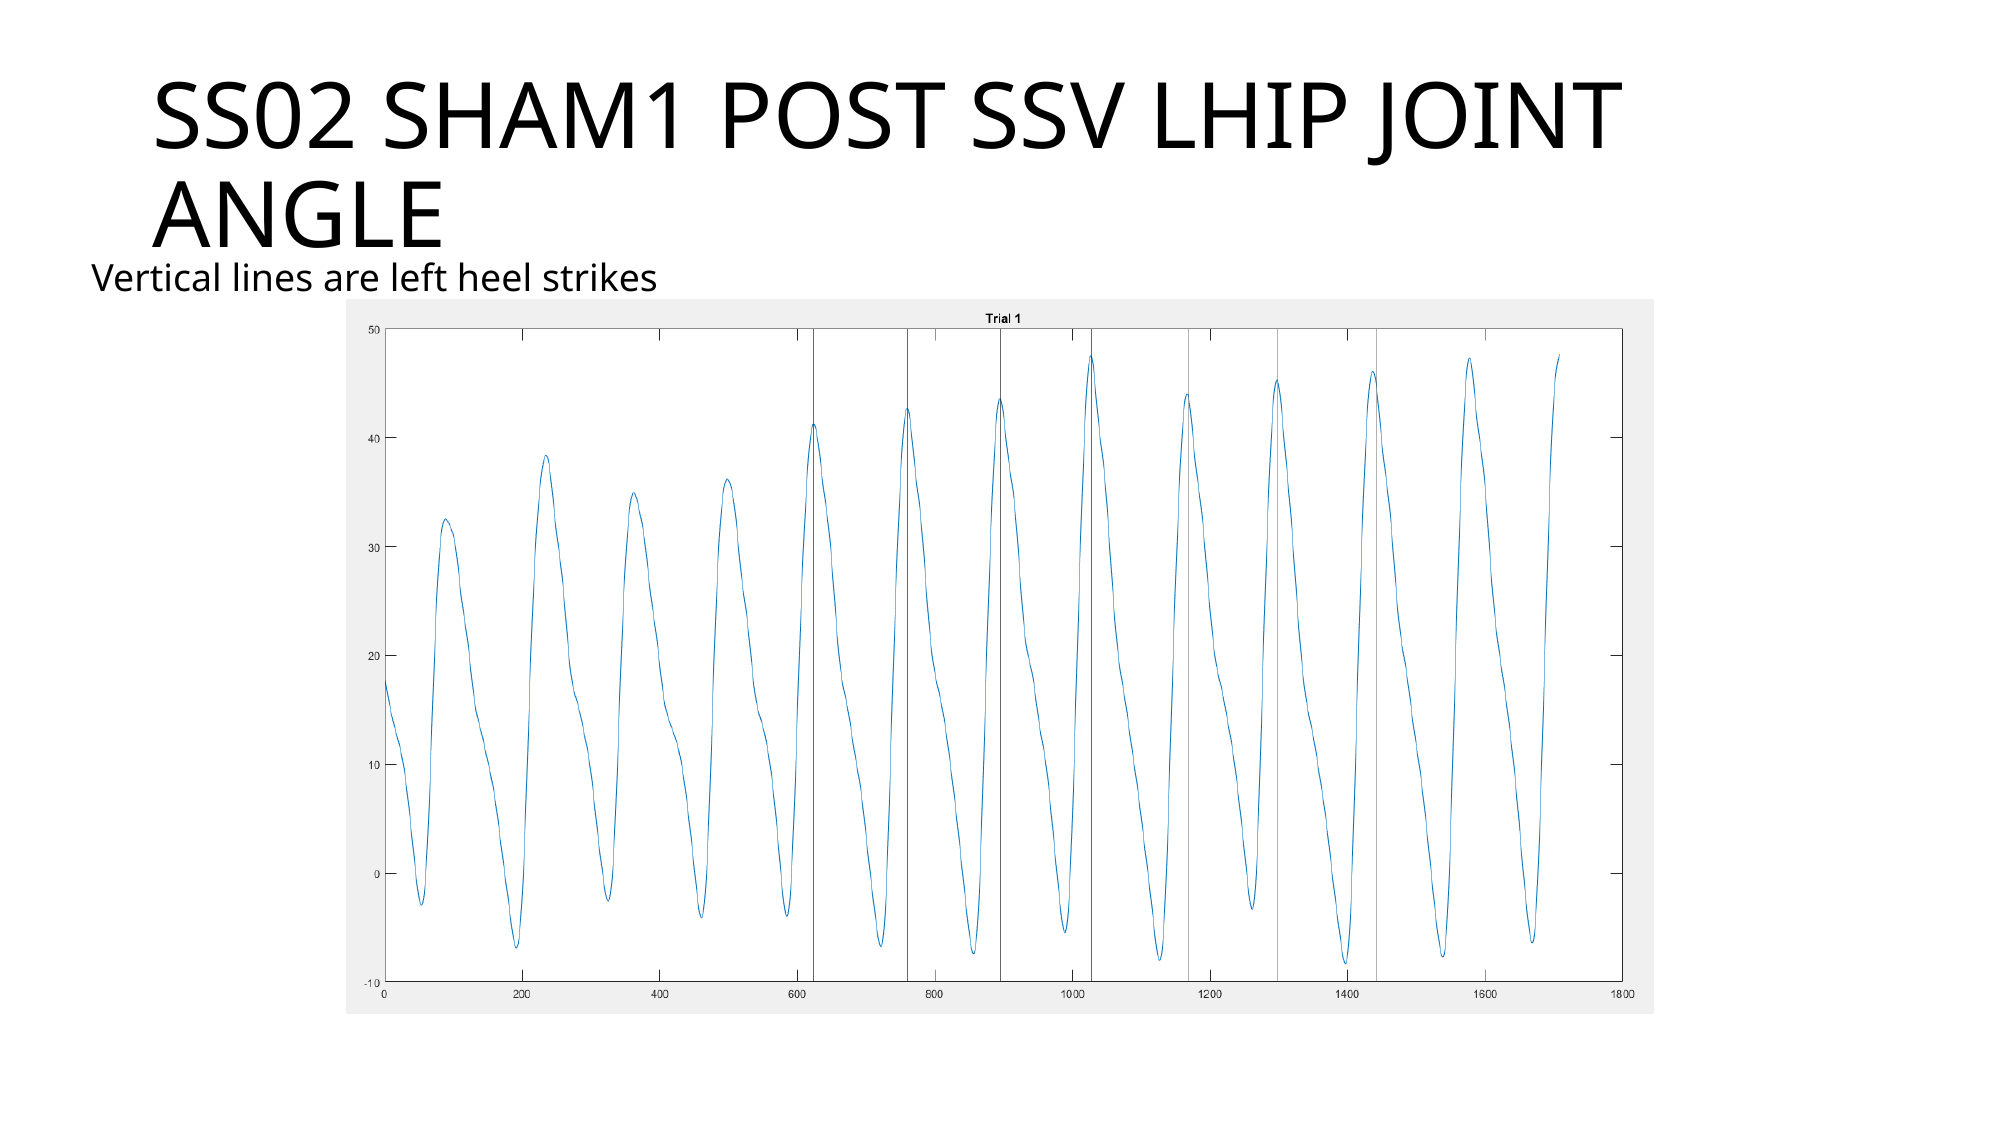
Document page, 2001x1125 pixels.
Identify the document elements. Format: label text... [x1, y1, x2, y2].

text_box Vertical lines are left heel strikes [76, 246, 674, 307]
title SS02 SHAM1 POST SSV LHIP JOINT ANGLE [137, 59, 1863, 278]
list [346, 298, 1654, 1014]
